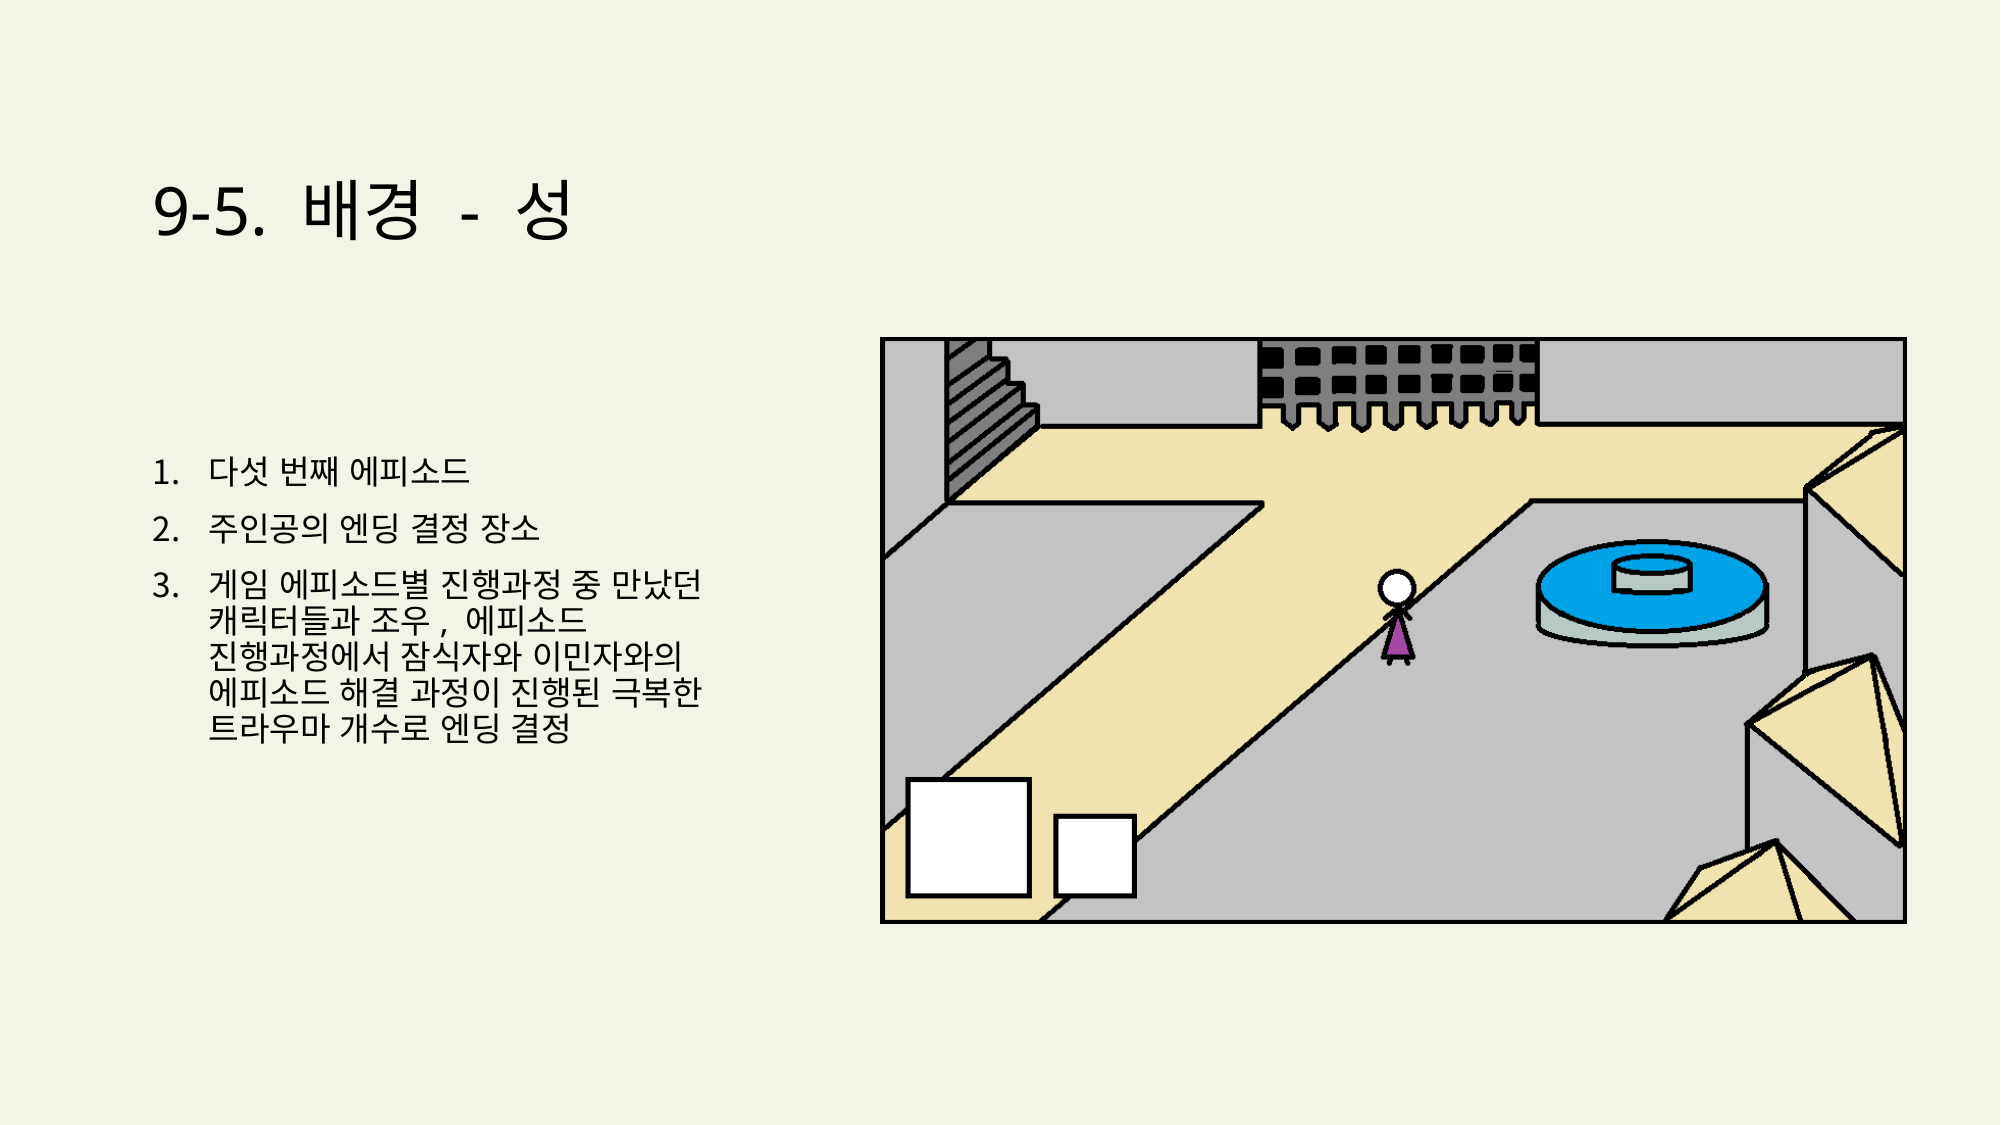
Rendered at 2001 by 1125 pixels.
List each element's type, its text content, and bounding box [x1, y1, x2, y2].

list 다섯 번째 에피소드 주인공의 엔딩 결정 장소 게임 에피소드별 진행과정 중 만났던 캐릭터들과 조우, 에피소드 진행과정에서 잠식자와 이민자와의 에피소드 해결 과정이 진행된 극복한 트라우마 개수로 엔딩 결정 [137, 448, 783, 866]
title 9-5. 배경 - 성 [137, 75, 783, 338]
picture [880, 337, 1907, 924]
